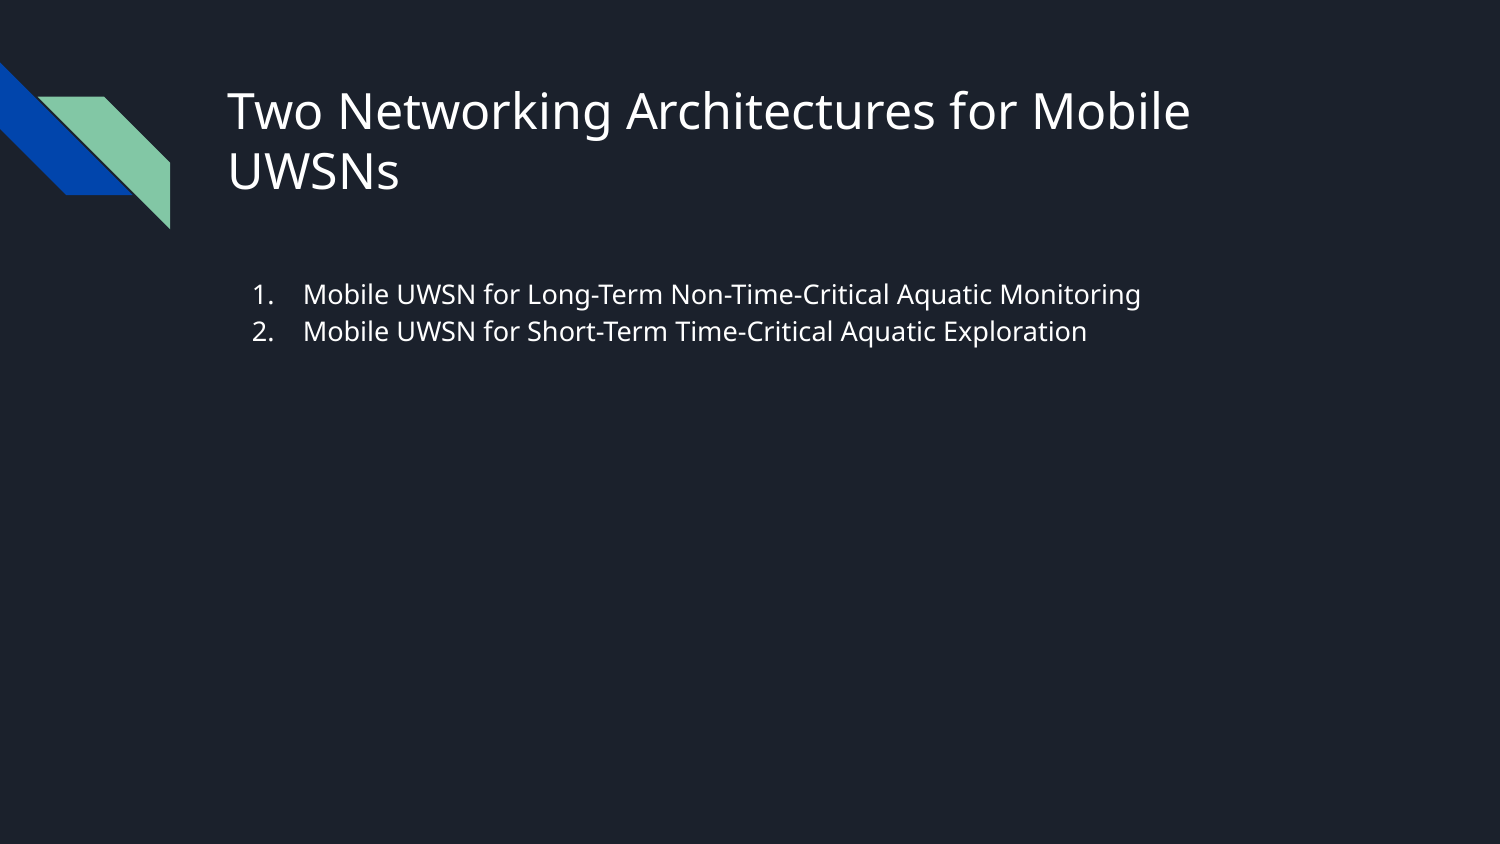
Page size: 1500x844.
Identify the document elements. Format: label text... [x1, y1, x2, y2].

list Mobile UWSN for Long-Term Non-Time-Critical Aquatic Monitoring Mobile UWSN for Short-Term Time-Critical Aquatic Exploration [212, 257, 1368, 735]
title Two Networking Architectures for Mobile UWSNs [212, 64, 1368, 215]
